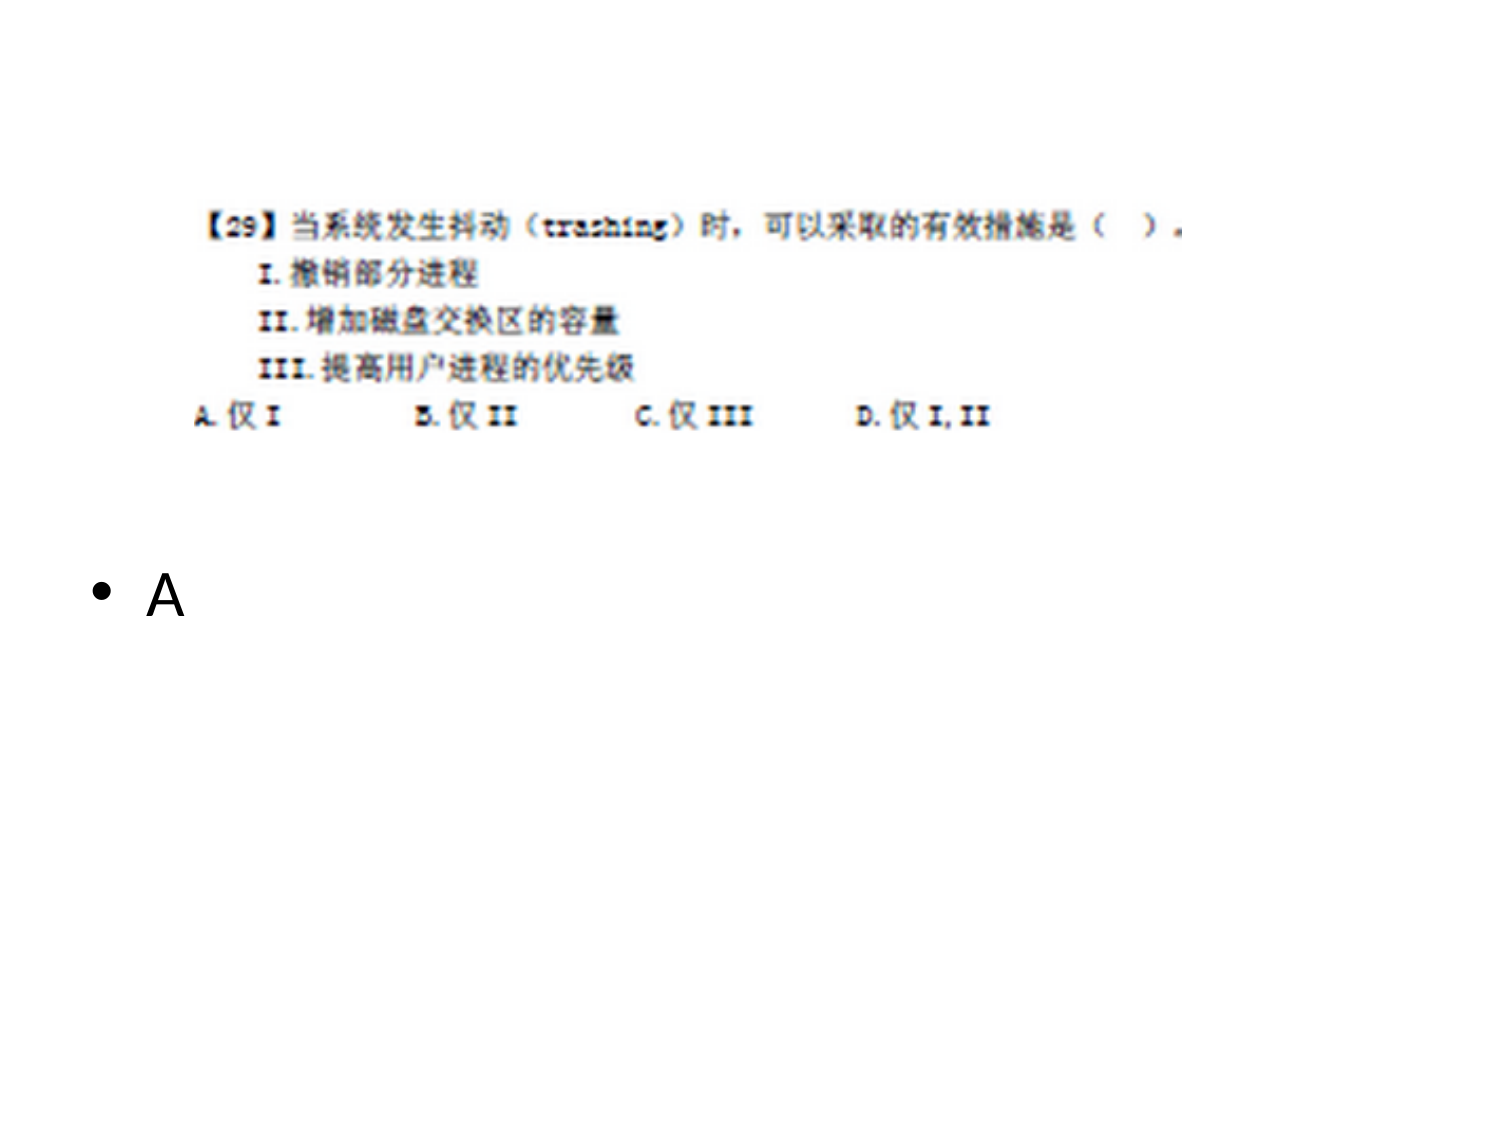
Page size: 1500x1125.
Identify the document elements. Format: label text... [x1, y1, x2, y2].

picture [194, 195, 1183, 433]
list A [75, 262, 1425, 1005]
